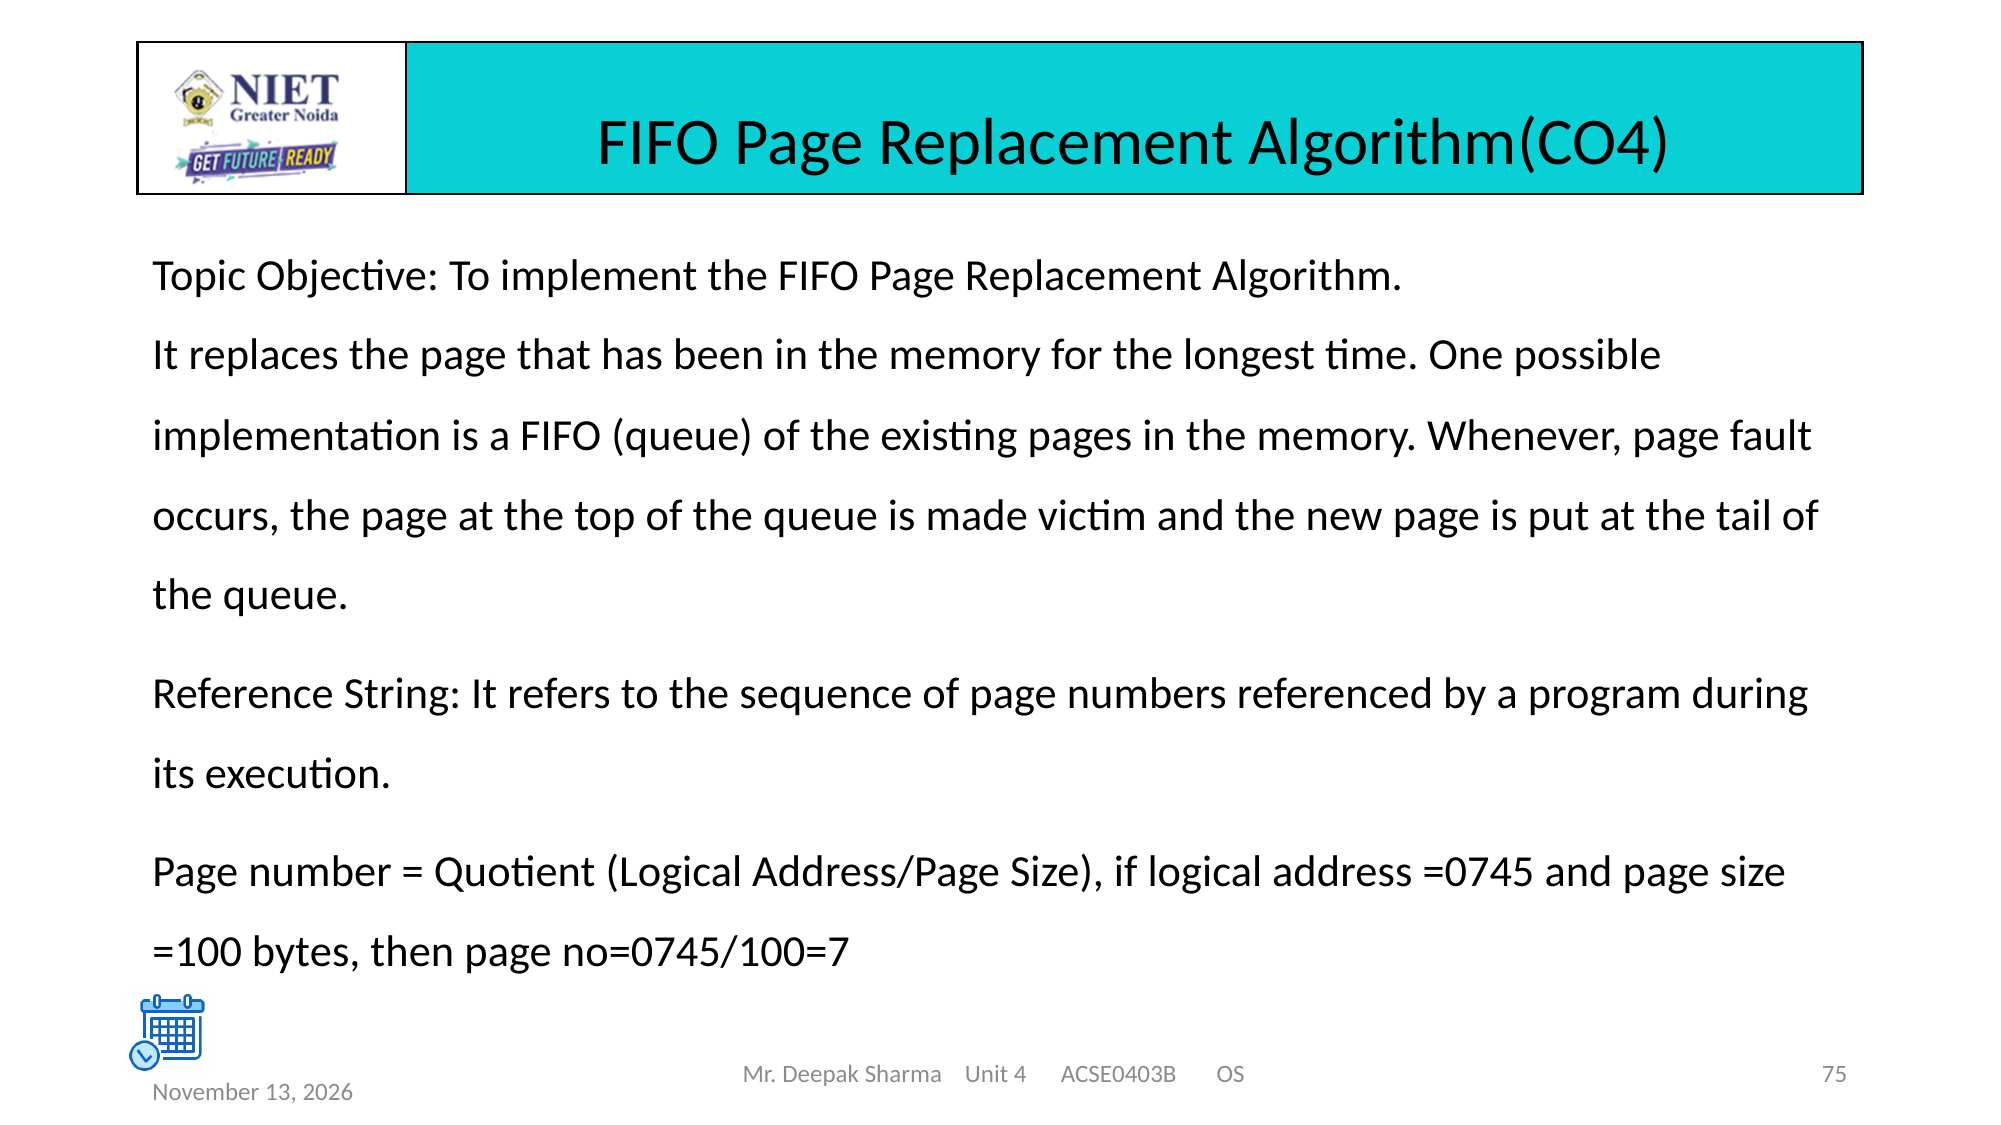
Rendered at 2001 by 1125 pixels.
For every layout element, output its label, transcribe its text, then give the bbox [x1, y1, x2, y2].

text_box [136, 41, 405, 195]
picture [137, 59, 375, 194]
footer Mr. Deepak Sharma Unit 4 ACSE0403B OS [662, 1042, 1338, 1103]
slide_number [137, 1068, 588, 1112]
slide_number 75 [1412, 1042, 1863, 1103]
list Topic Objective: To implement the FIFO Page Replacement Algorithm. It replaces the page that has been in the memory for the longest time. One possible implementation is a FIFO (queue) of the existing pages in the memory. Whenever, page fault occurs, the page at the top of the queue is made victim and the new page is put at the tail of the queue. Reference String: It refers to the sequence of page numbers referenced by a program during its execution. Page number = Quotient (Logical Address/Page Size), if logical address =0745 and page size =100 bytes, then page no=0745/100=7 [137, 211, 1863, 993]
picture [122, 988, 211, 1076]
text_box FIFO Page Replacement Algorithm(CO4) [405, 41, 1864, 195]
